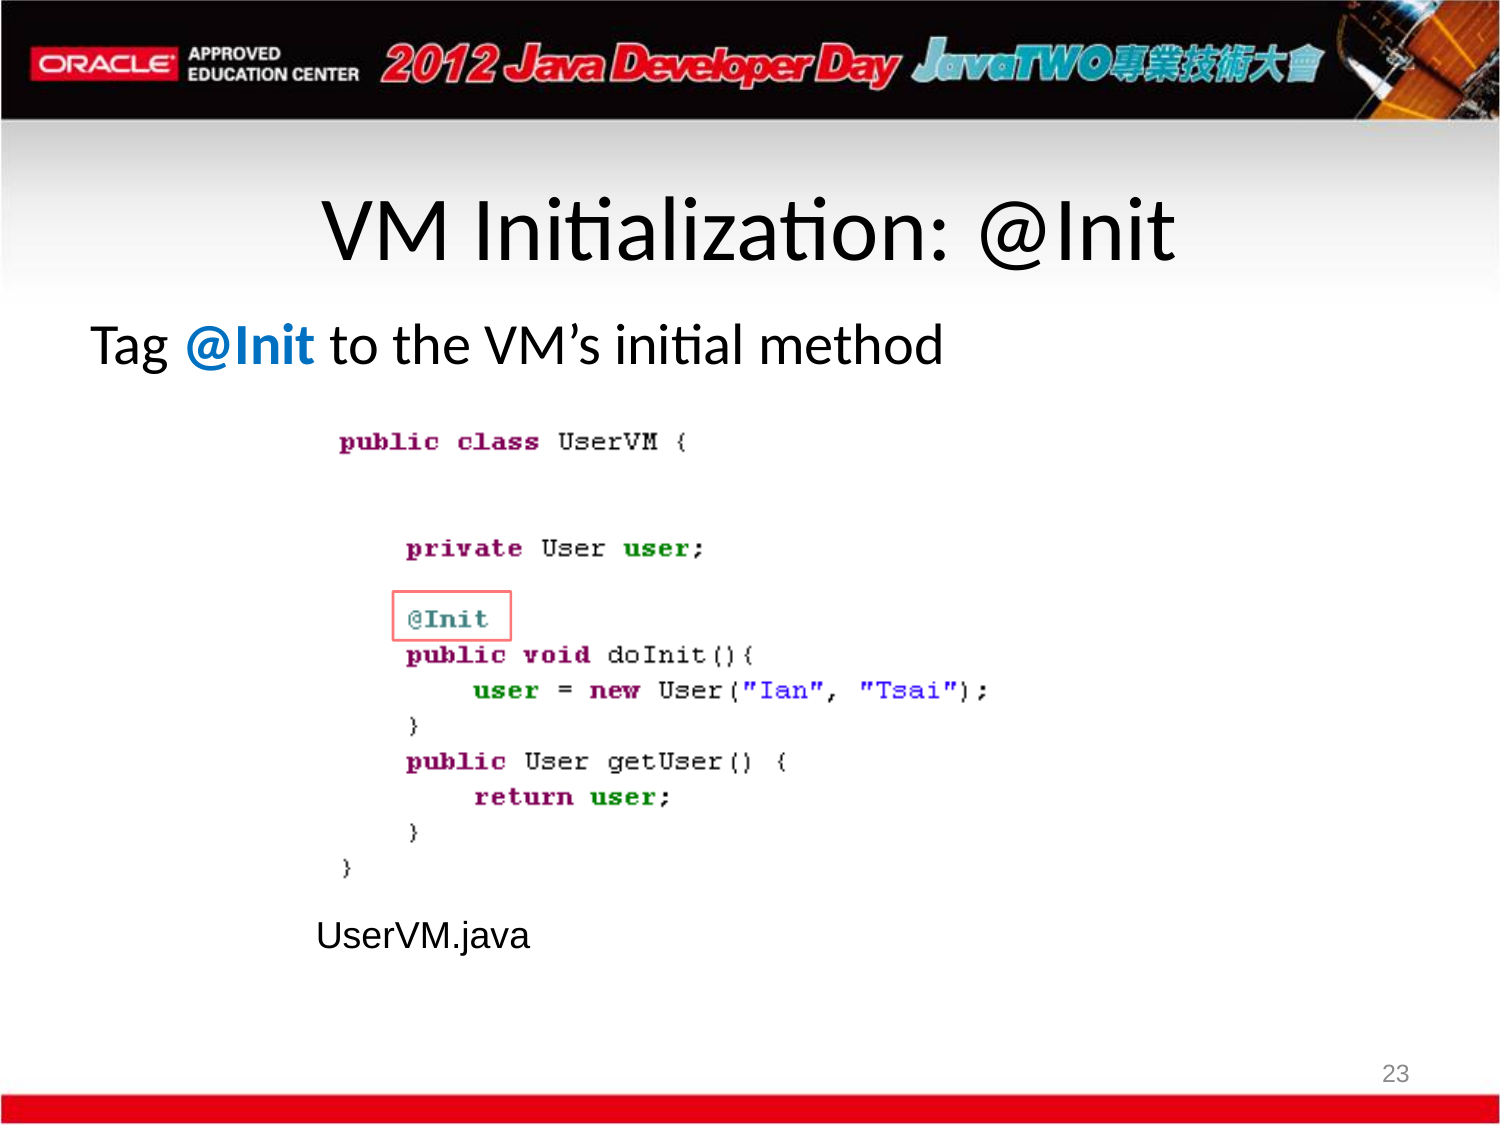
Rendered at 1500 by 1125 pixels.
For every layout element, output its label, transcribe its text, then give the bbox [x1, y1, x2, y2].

title VM Initialization: @Init [75, 129, 1425, 298]
text_box UserVM.java [301, 903, 546, 964]
list Tag @Init to the VM’s initial method [75, 298, 1425, 965]
picture [0, 0, 1500, 1125]
slide_number 23 [1074, 1042, 1425, 1103]
